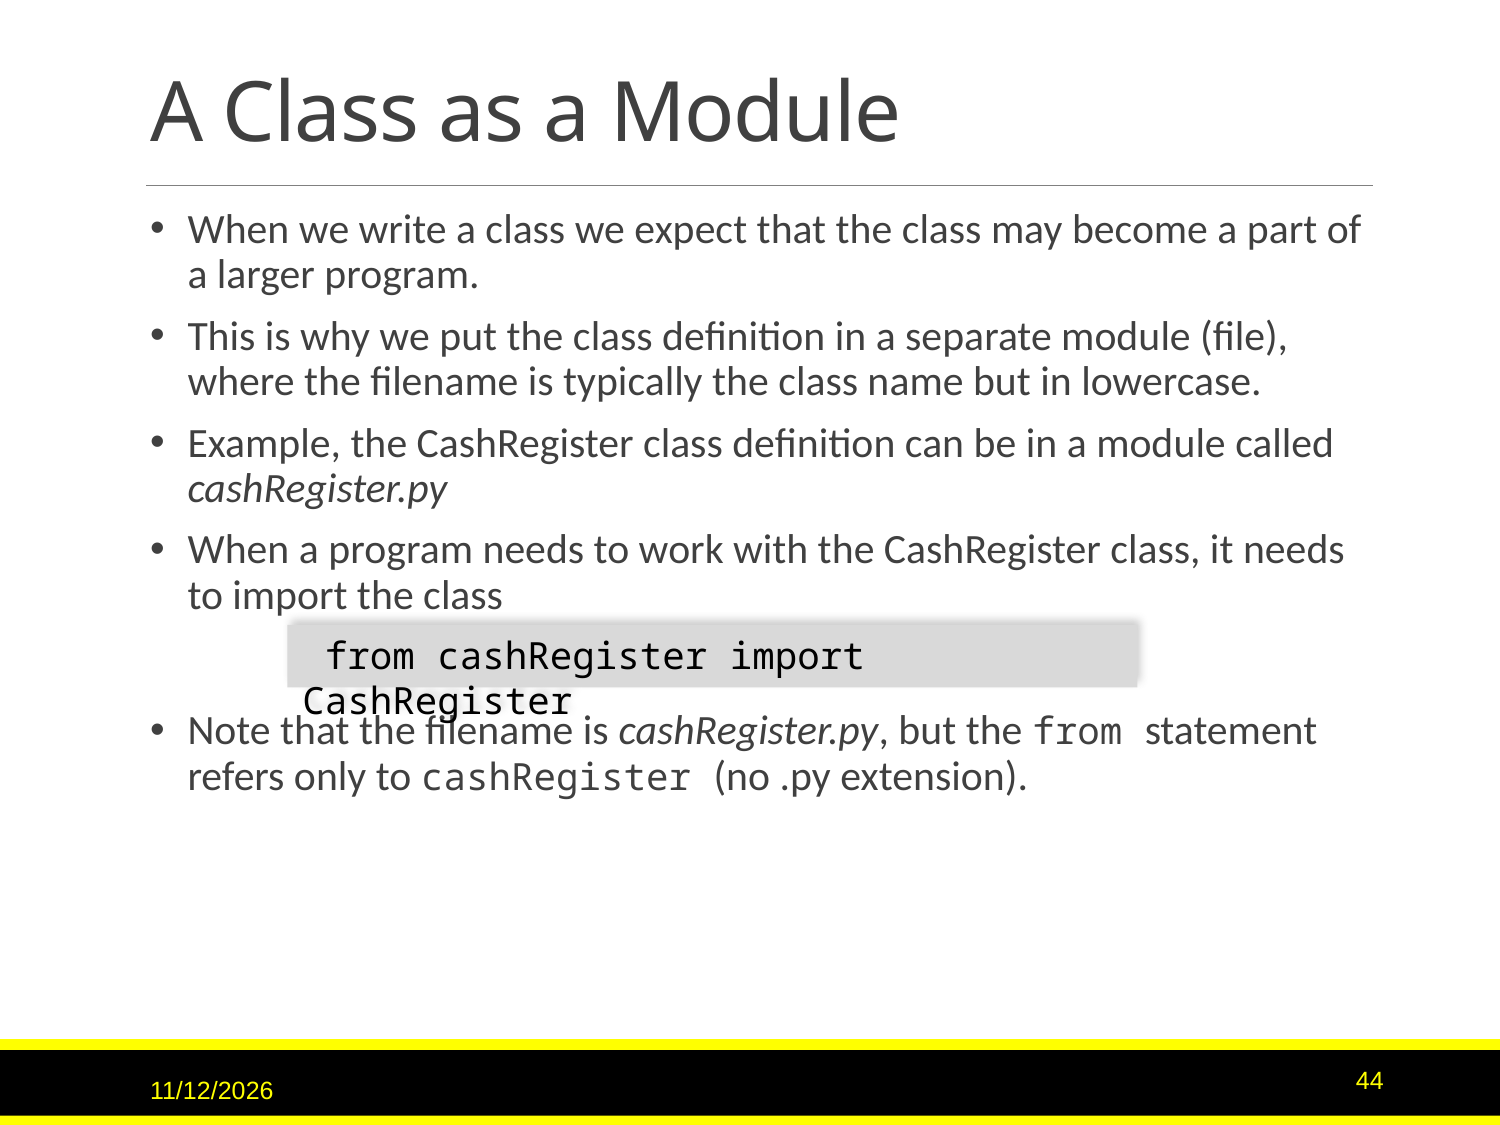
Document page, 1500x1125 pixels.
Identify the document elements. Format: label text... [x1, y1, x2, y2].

list When we write a class we expect that the class may become a part of a larger program. This is why we put the class definition in a separate module (file), where the filename is typically the class name but in lowercase. Example, the CashRegister class definition can be in a module called cashRegister.py When a program needs to work with the CashRegister class, it needs to import the class Note that the filename is cashRegister.py, but the from statement refers only to cashRegister (no .py extension). [150, 200, 1375, 975]
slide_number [135, 1059, 440, 1120]
text_box from cashRegister import CashRegister [287, 624, 1138, 688]
title A Class as a Module [135, 47, 1373, 167]
